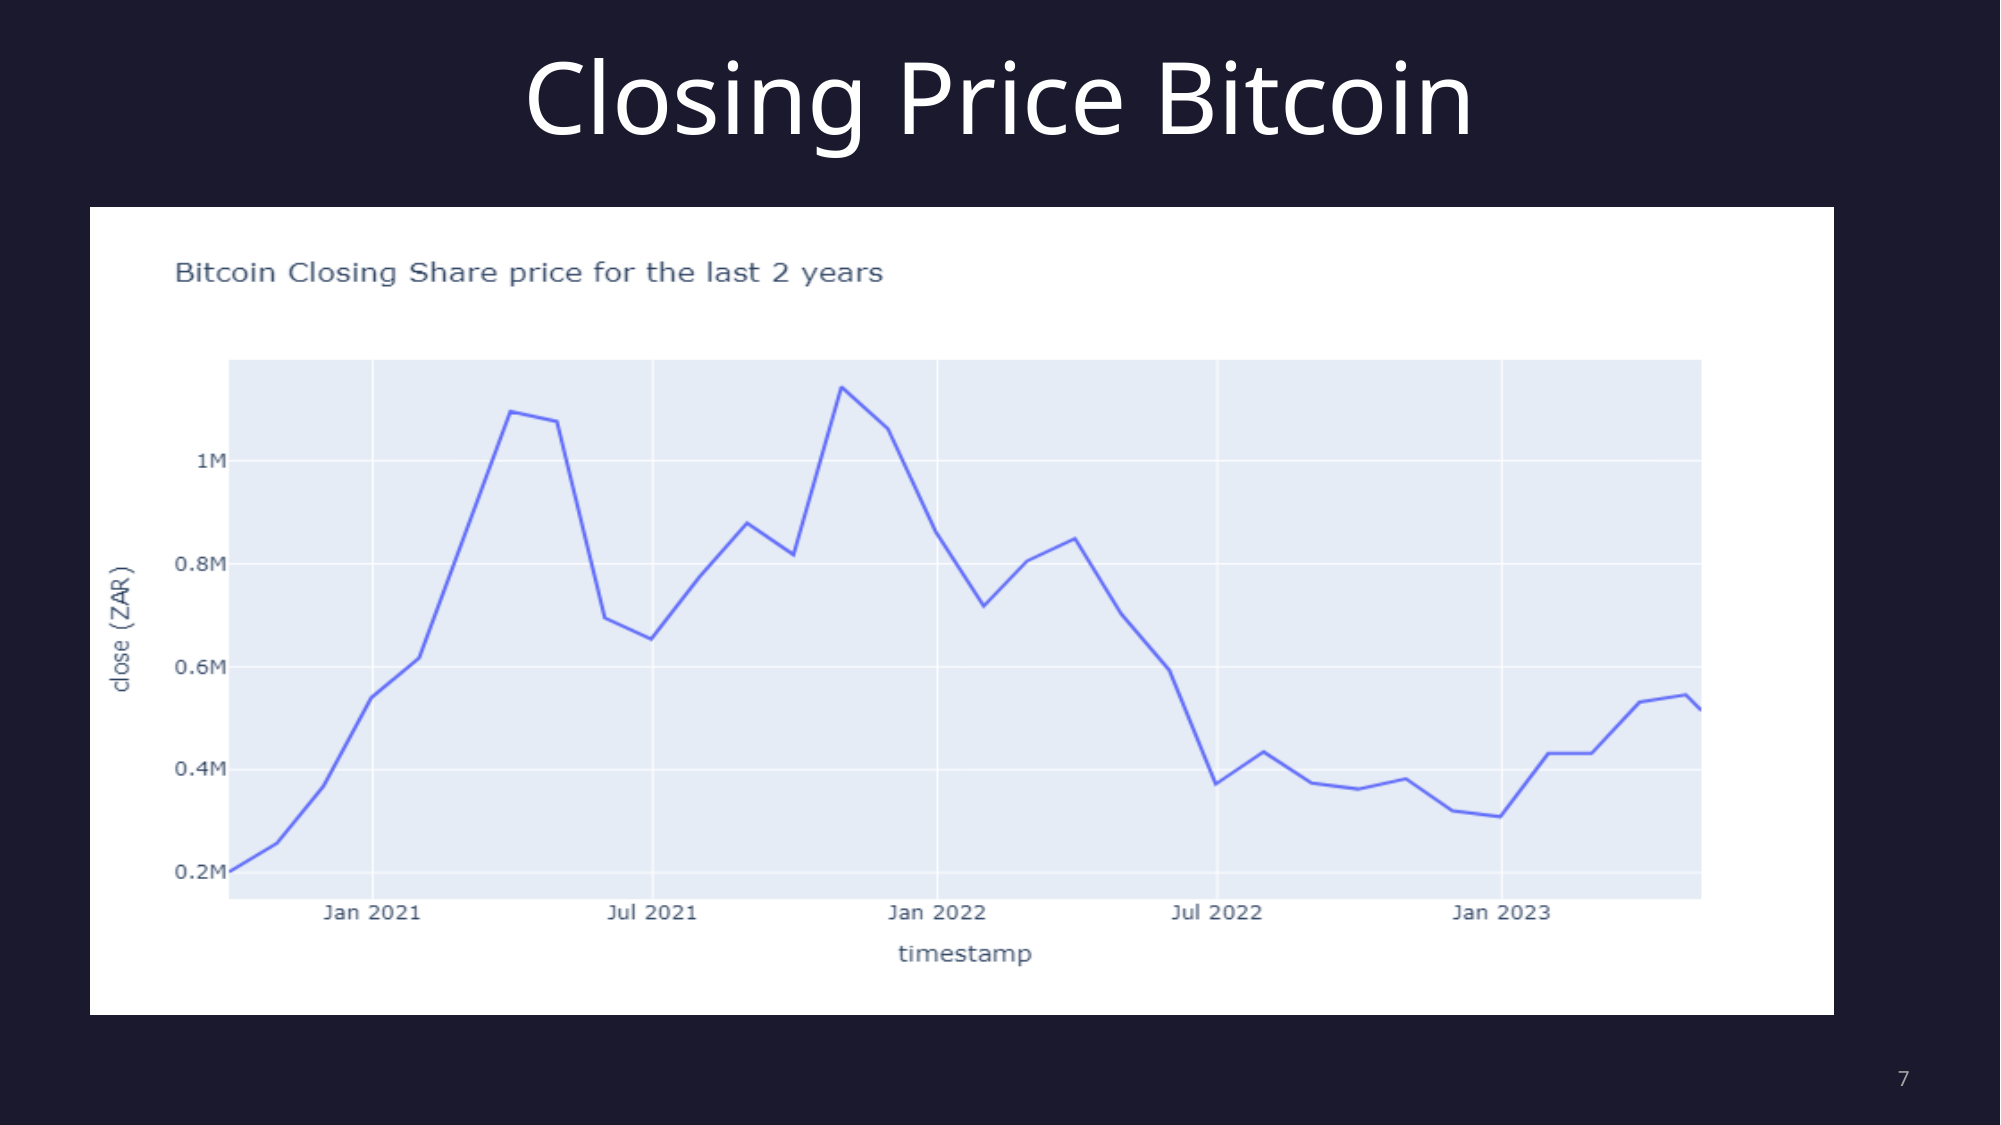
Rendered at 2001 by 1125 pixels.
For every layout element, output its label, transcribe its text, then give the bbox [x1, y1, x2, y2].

picture [90, 207, 1834, 1016]
title Closing Price Bitcoin [90, 47, 1910, 267]
slide_number 7 [1632, 1067, 1910, 1093]
